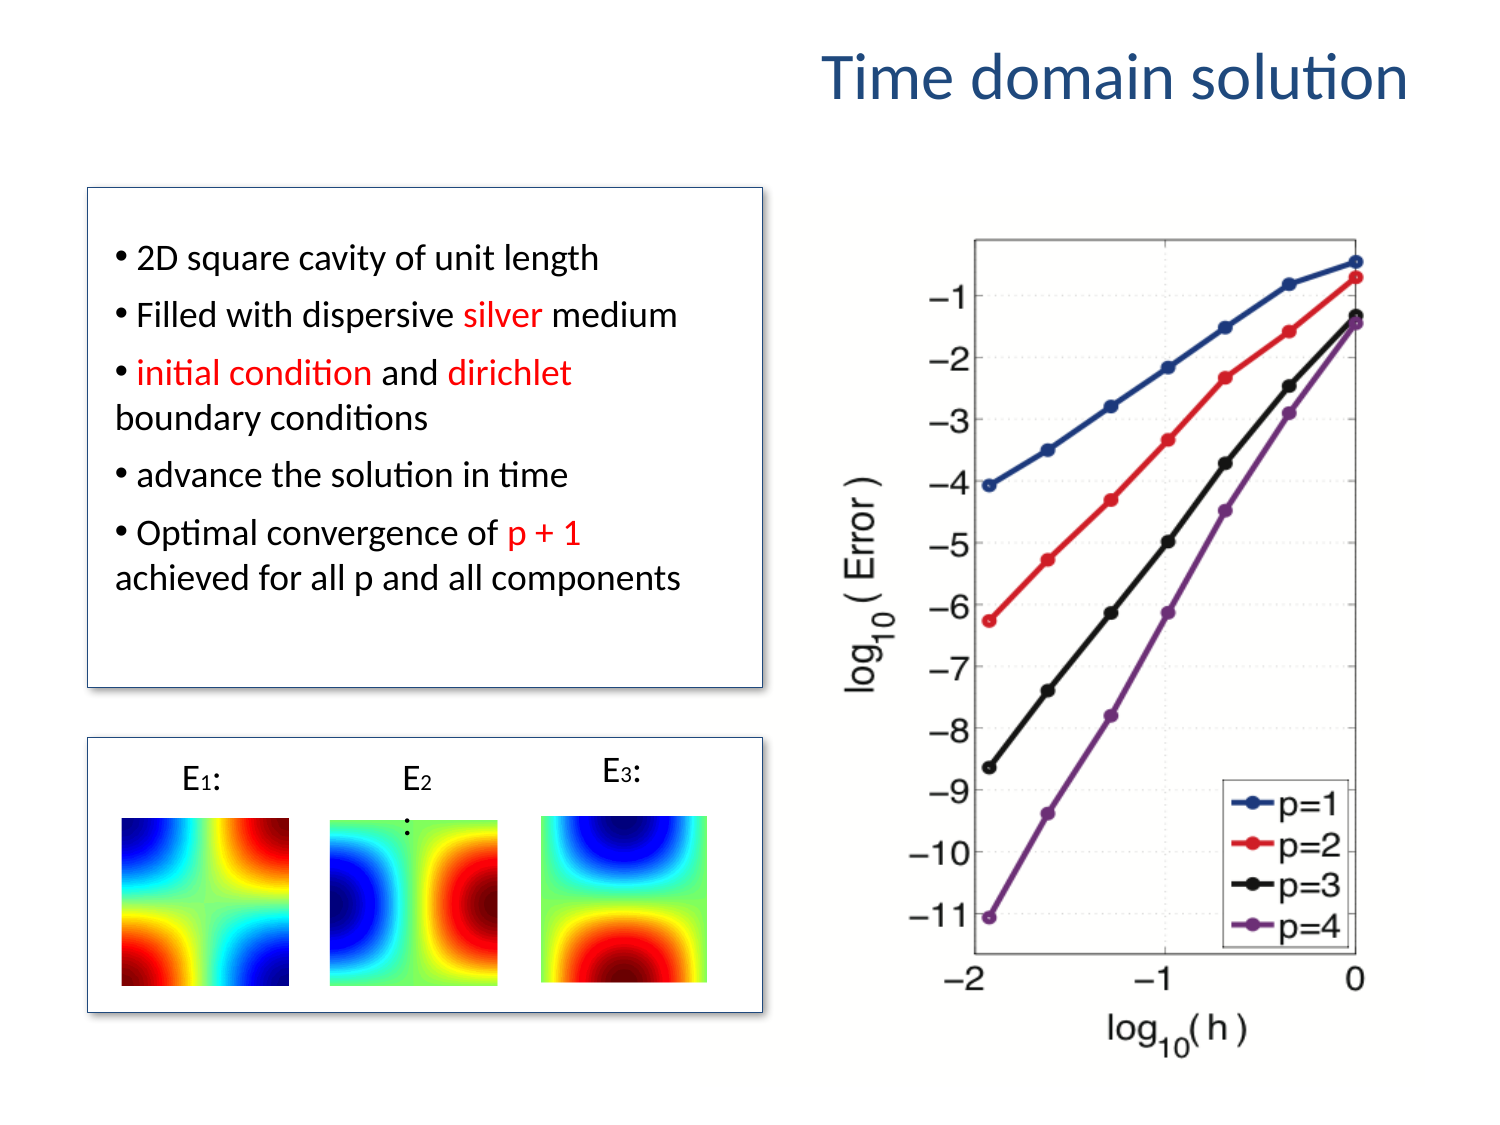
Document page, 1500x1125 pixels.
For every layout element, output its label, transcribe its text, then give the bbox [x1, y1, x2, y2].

picture [699, 196, 1426, 1088]
text_box 2D square cavity of unit length Filled with dispersive silver medium initial condition and dirichlet boundary conditions advance the solution in time Optimal convergence of p + 1 achieved for all p and all components [99, 225, 694, 663]
text_box E2: [387, 745, 457, 817]
picture [121, 817, 180, 877]
title Time domain solution [62, 45, 1425, 100]
picture [121, 817, 291, 988]
text_box [87, 187, 763, 688]
picture [329, 818, 499, 986]
text_box E3: [587, 737, 671, 785]
text_box [87, 737, 694, 1013]
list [529, 787, 713, 988]
text_box E1: [167, 745, 249, 806]
